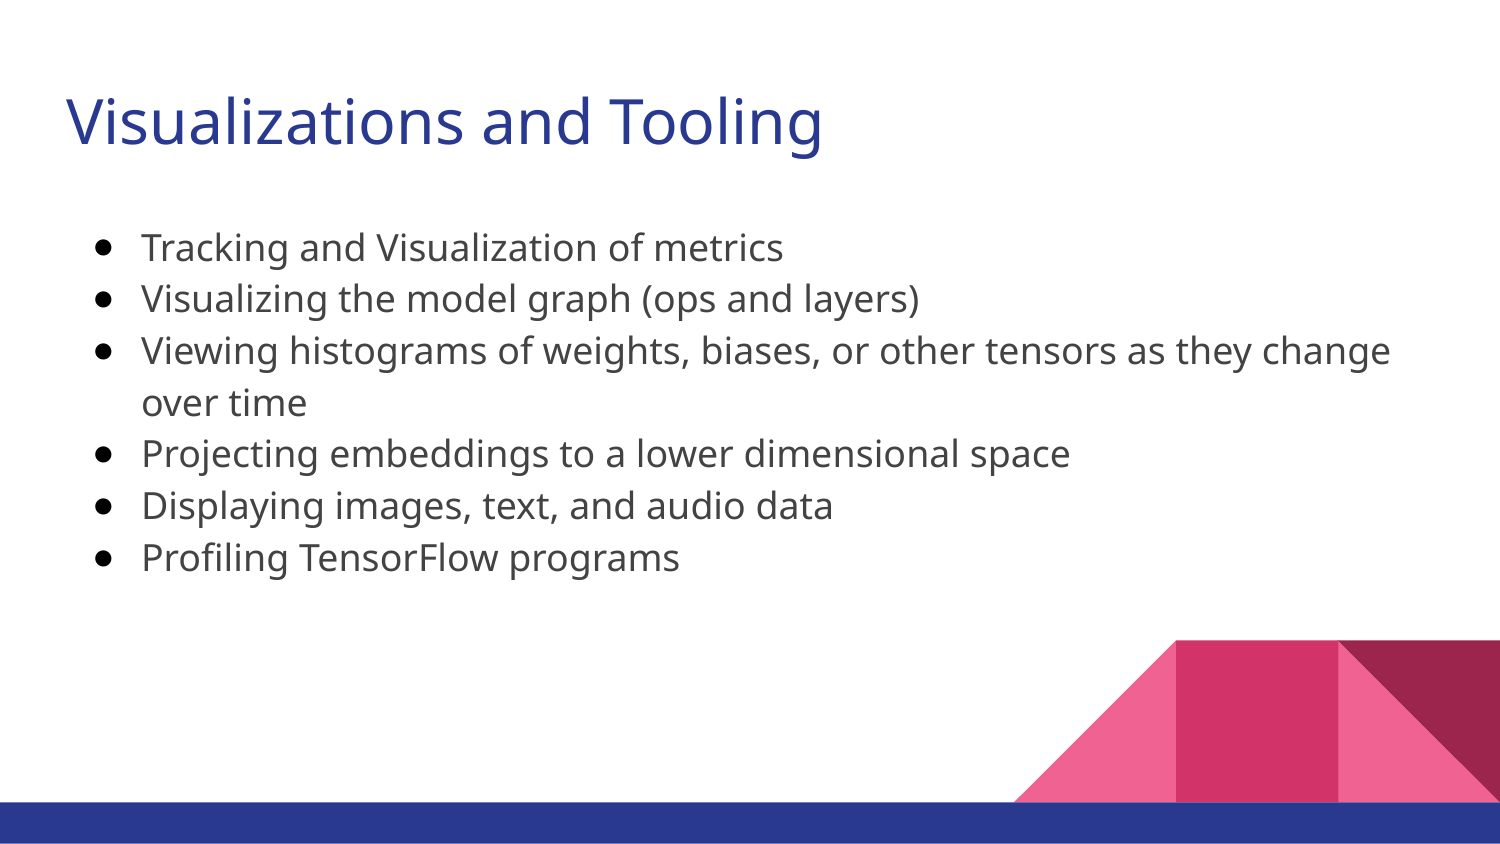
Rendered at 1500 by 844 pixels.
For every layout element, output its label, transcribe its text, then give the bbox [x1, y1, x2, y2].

list Tracking and Visualization of metrics Visualizing the model graph (ops and layers) Viewing histograms of weights, biases, or other tensors as they change over time Projecting embeddings to a lower dimensional space Displaying images, text, and audio data Profiling TensorFlow programs [51, 201, 1449, 750]
title Visualizations and Tooling [51, 67, 1449, 167]
